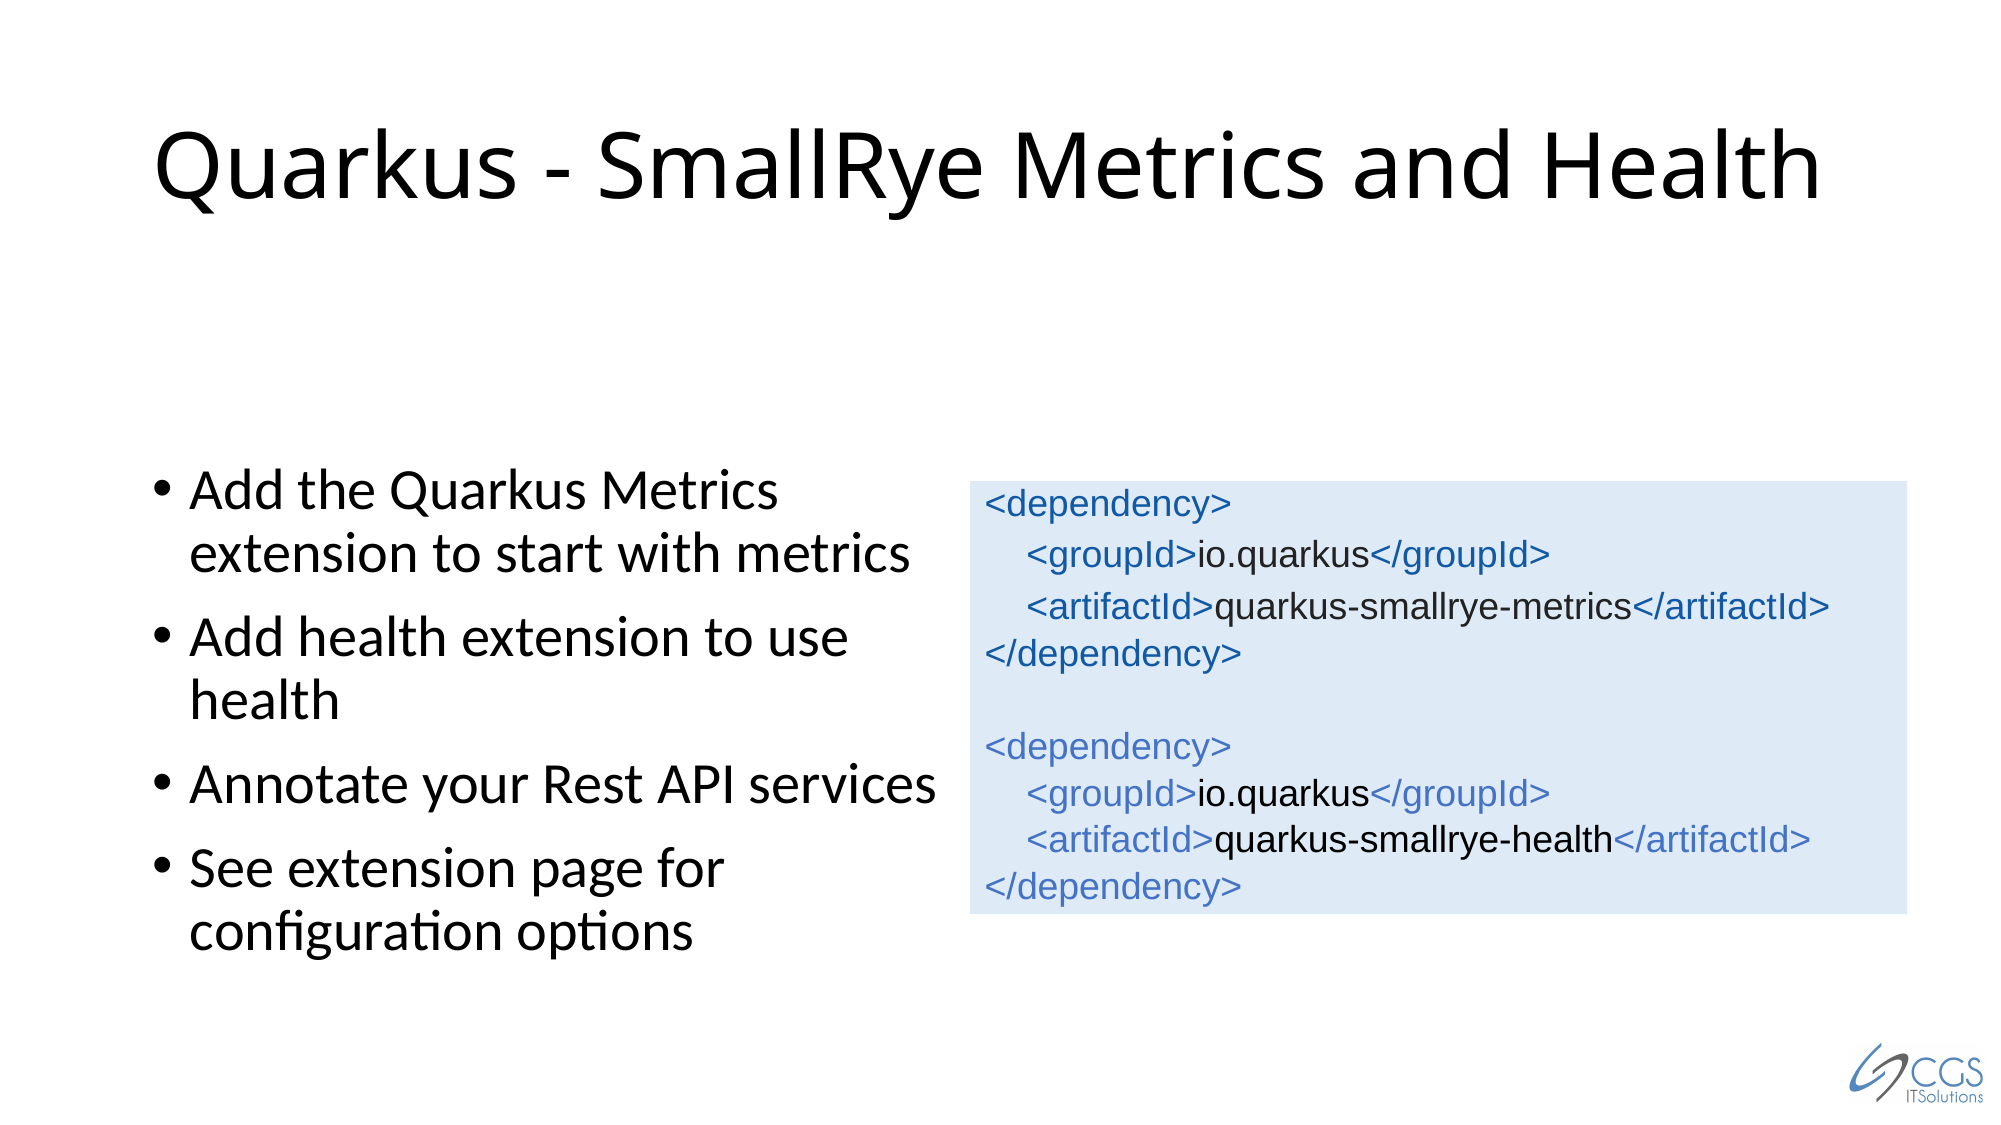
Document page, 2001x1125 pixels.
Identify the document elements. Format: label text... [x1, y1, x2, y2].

picture [1849, 1042, 1983, 1103]
list Add the Quarkus Metrics extension to start with metrics Add health extension to use health Annotate your Rest API services See extension page for configuration options [137, 277, 970, 992]
text_box <dependency> <groupId>io.quarkus</groupId> <artifactId>quarkus-smallrye-metrics</artifactId> </dependency> <dependency> <groupId>io.quarkus</groupId> <artifactId>quarkus-smallrye-health</artifactId> </dependency> [969, 481, 1908, 915]
title Quarkus - SmallRye Metrics and Health [137, 59, 1863, 278]
